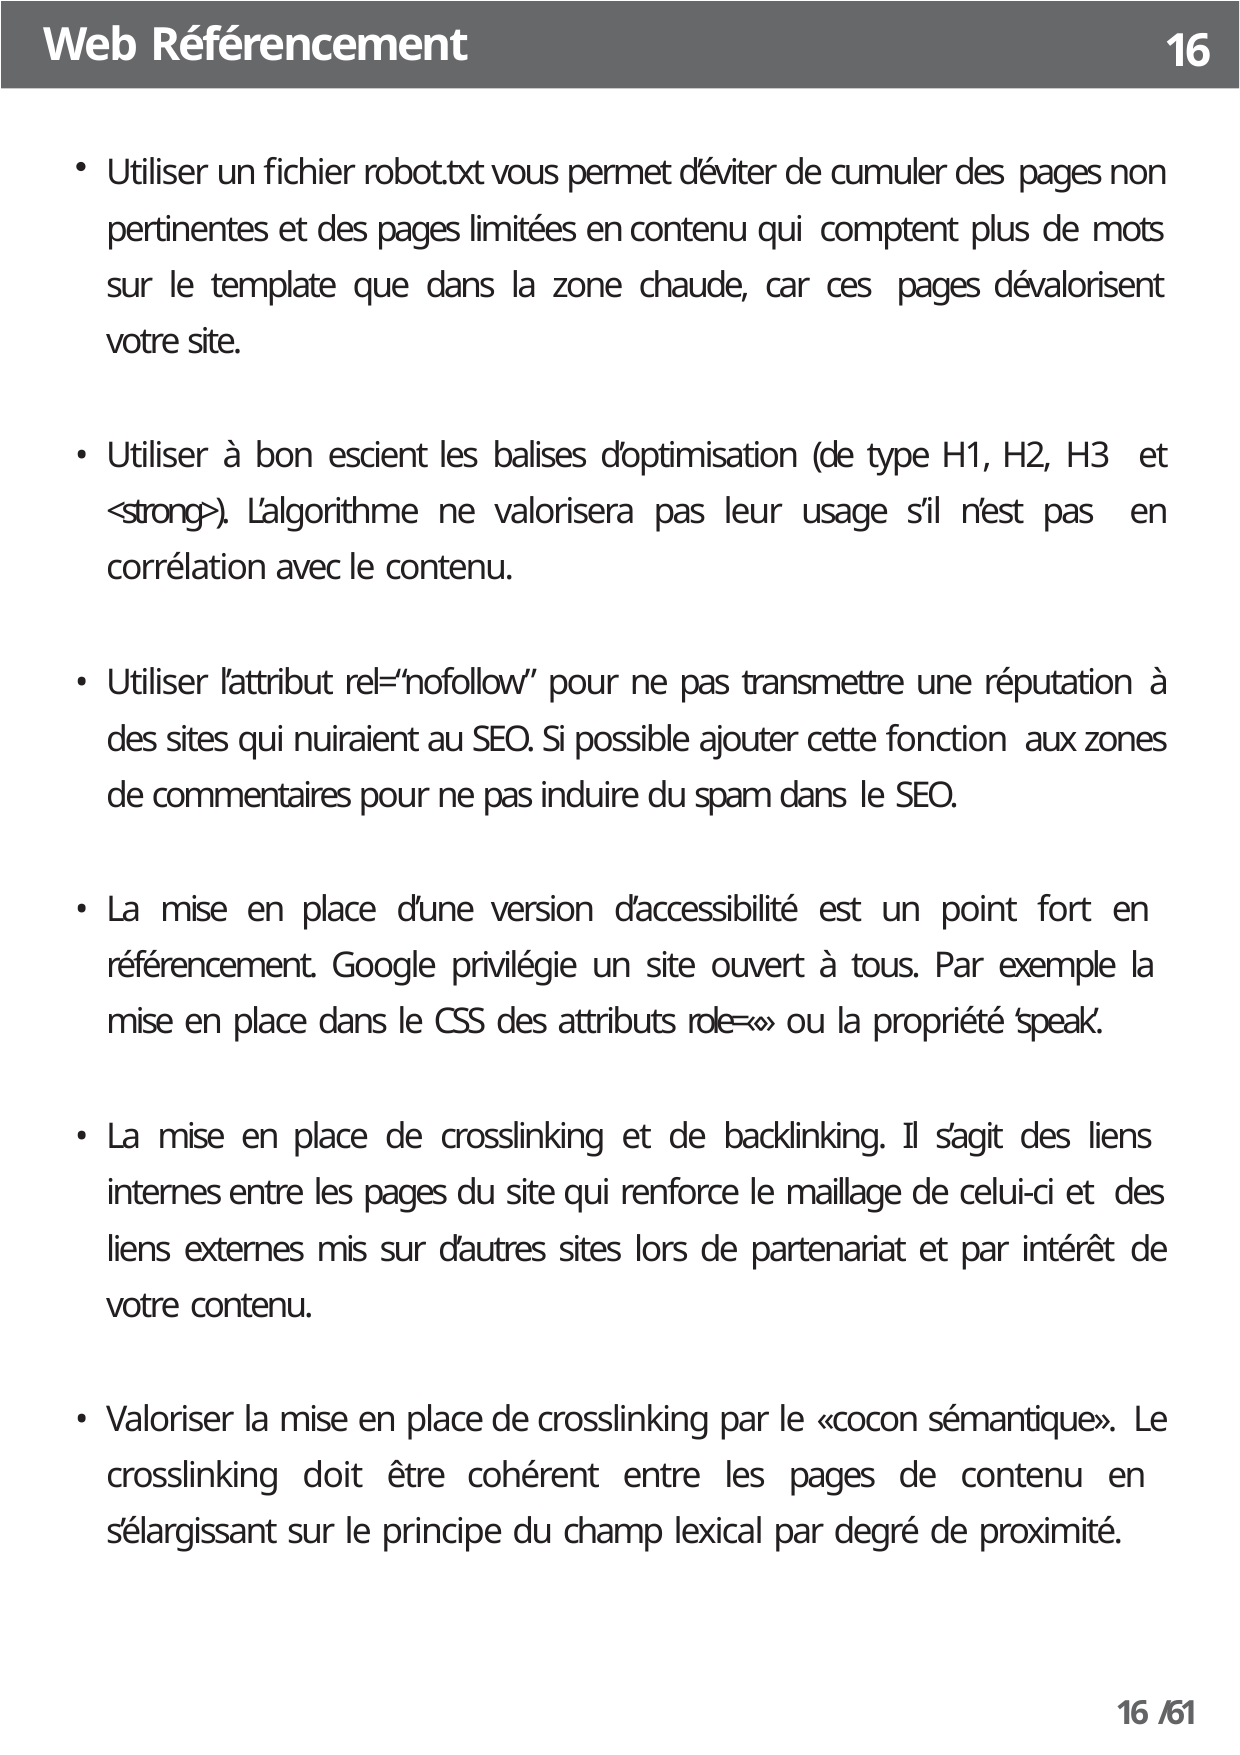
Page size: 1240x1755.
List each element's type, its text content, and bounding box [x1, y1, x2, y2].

text_box Web Référencement [41, 15, 473, 71]
slide_number 16 /61 [1111, 1699, 1219, 1755]
text_box Utiliser un fichier robot.txt vous permet d’éviter de cumuler des pages non pertinentes et des pages limitées en contenu qui comptent plus de mots sur le template que dans la zone chaude, car ces pages dévalorisent votre site. Utiliser à bon escient les balises d’optimisation (de type H1, H2, H3 et <strong>). L’algorithme ne valorisera pas leur usage s’il n’est pas en corrélation avec le contenu. Utiliser l’attribut rel=“nofollow” pour ne pas transmettre une réputation à des sites qui nuiraient au SEO. Si possible ajouter cette fonction aux zones de commentaires pour ne pas induire du spam dans le SEO. La mise en place d’une version d’accessibilité est un point fort en référencement. Google privilégie un site ouvert à tous. Par exemple la mise en place dans le CSS des attributs role=«» ou la propriété ‘speak’. La mise en place de crosslinking et de backlinking. Il s’agit des liens internes entre les pages du site qui renforce le maillage de celui-ci et des liens externes mis sur d’autres sites lors de partenariat et par intérêt de votre contenu. Valoriser la mise en place de crosslinking par le «cocon sémantique». Le crosslinking doit être cohérent entre les pages de contenu en s’élargissant sur le principe du champ lexical par degré de proximité. [72, 135, 1168, 1552]
text_box 16 [1162, 20, 1221, 76]
